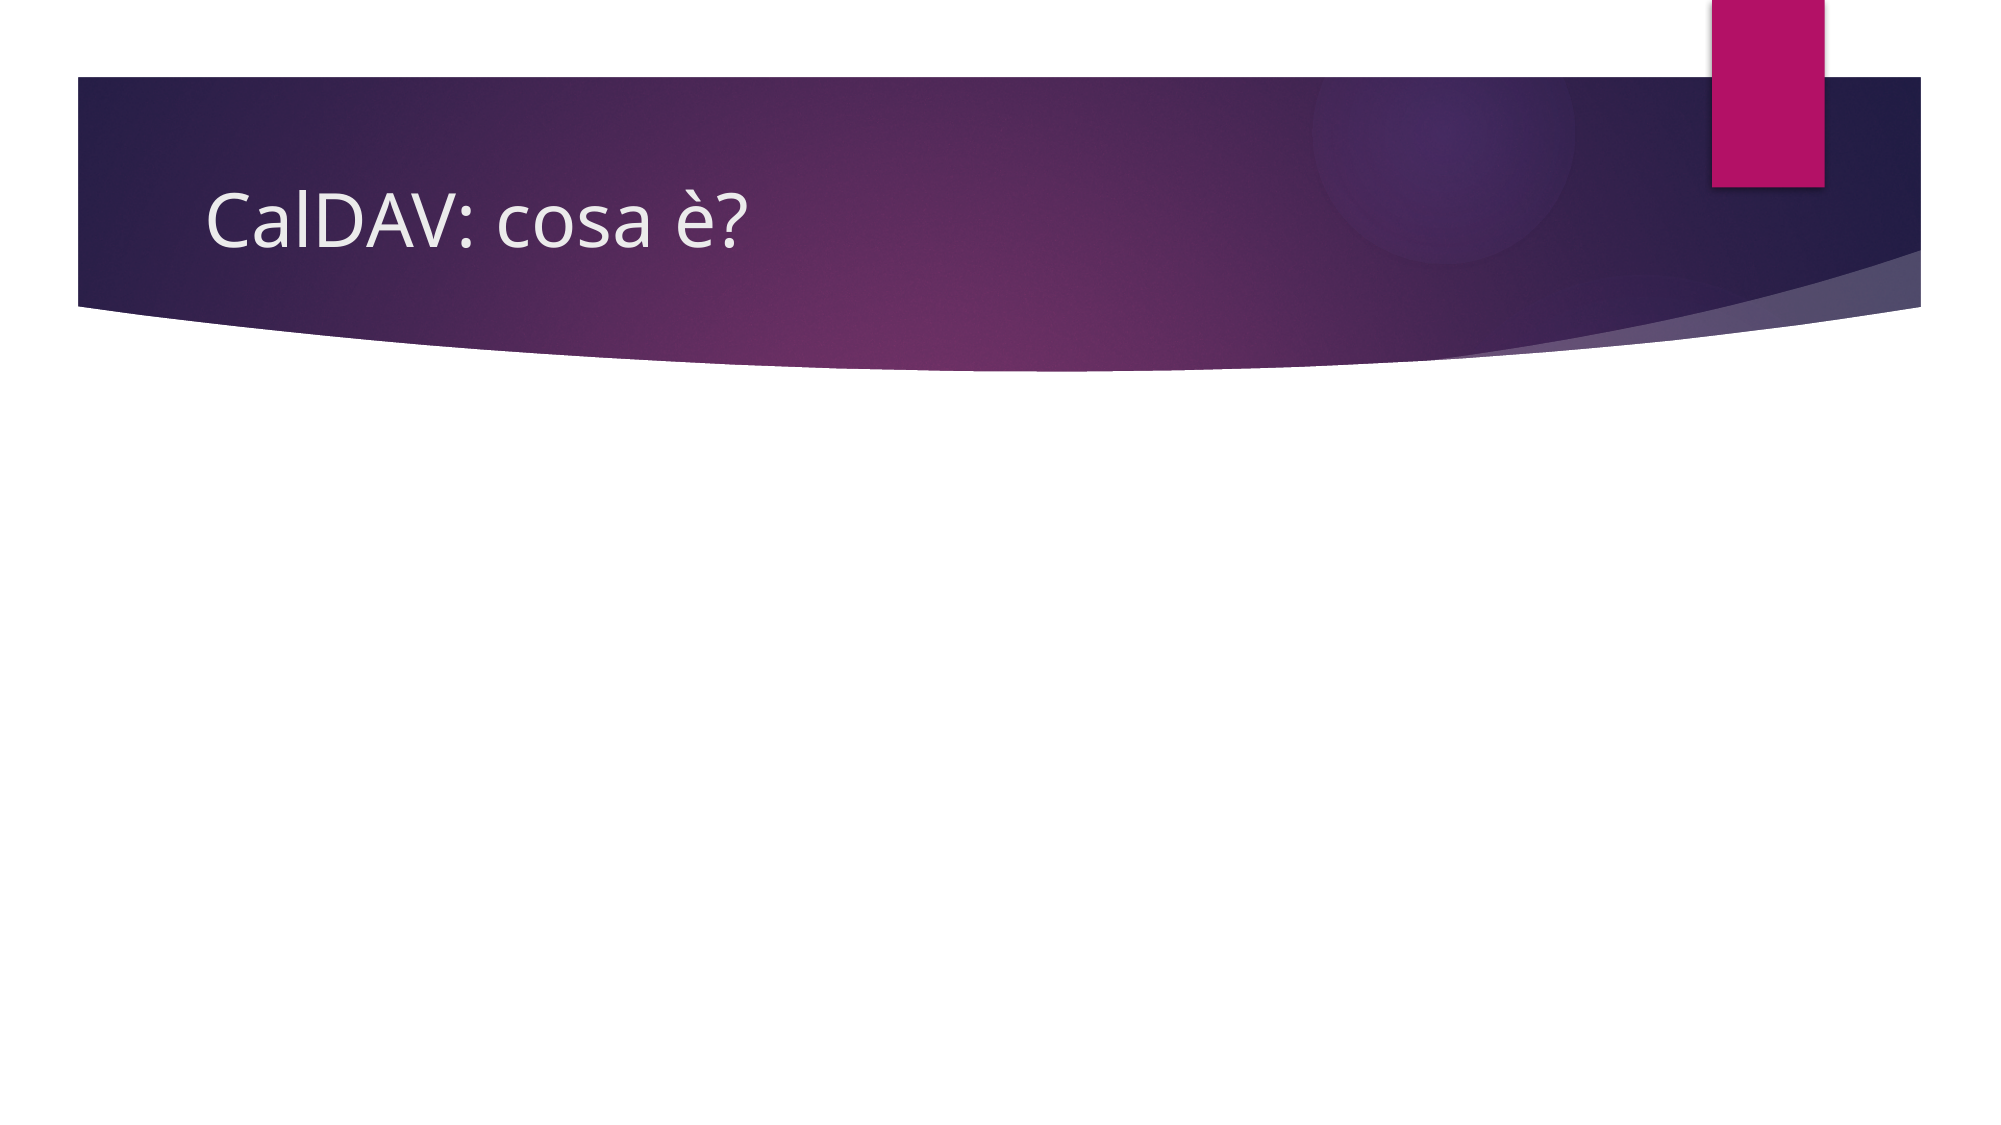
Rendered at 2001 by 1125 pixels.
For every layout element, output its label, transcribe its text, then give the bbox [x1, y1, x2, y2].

title CalDAV: cosa è? [189, 159, 1627, 276]
